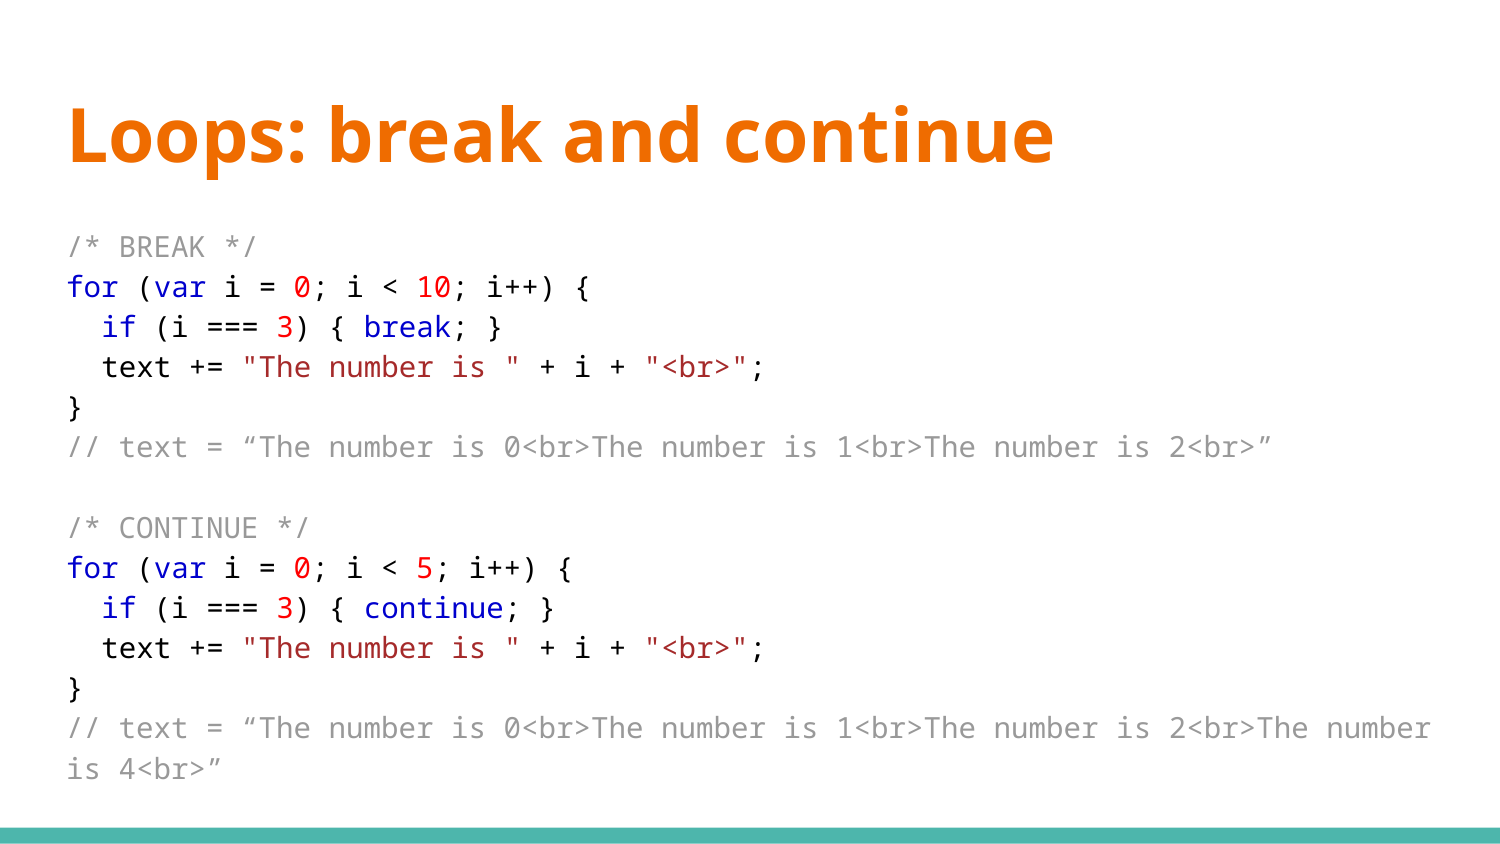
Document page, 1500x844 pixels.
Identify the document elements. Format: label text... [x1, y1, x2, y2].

title Loops: break and continue [51, 72, 1449, 189]
list /* BREAK */ for (var i = 0; i < 10; i++) { if (i === 3) { break; } text += "The number is " + i + "<br>"; } // text = “The number is 0<br>The number is 1<br>The number is 2<br>” /* CONTINUE */ for (var i = 0; i < 5; i++) { if (i === 3) { continue; } text += "The number is " + i + "<br>"; } // text = “The number is 0<br>The number is 1<br>The number is 2<br>The number is 4<br>” [51, 207, 1449, 750]
